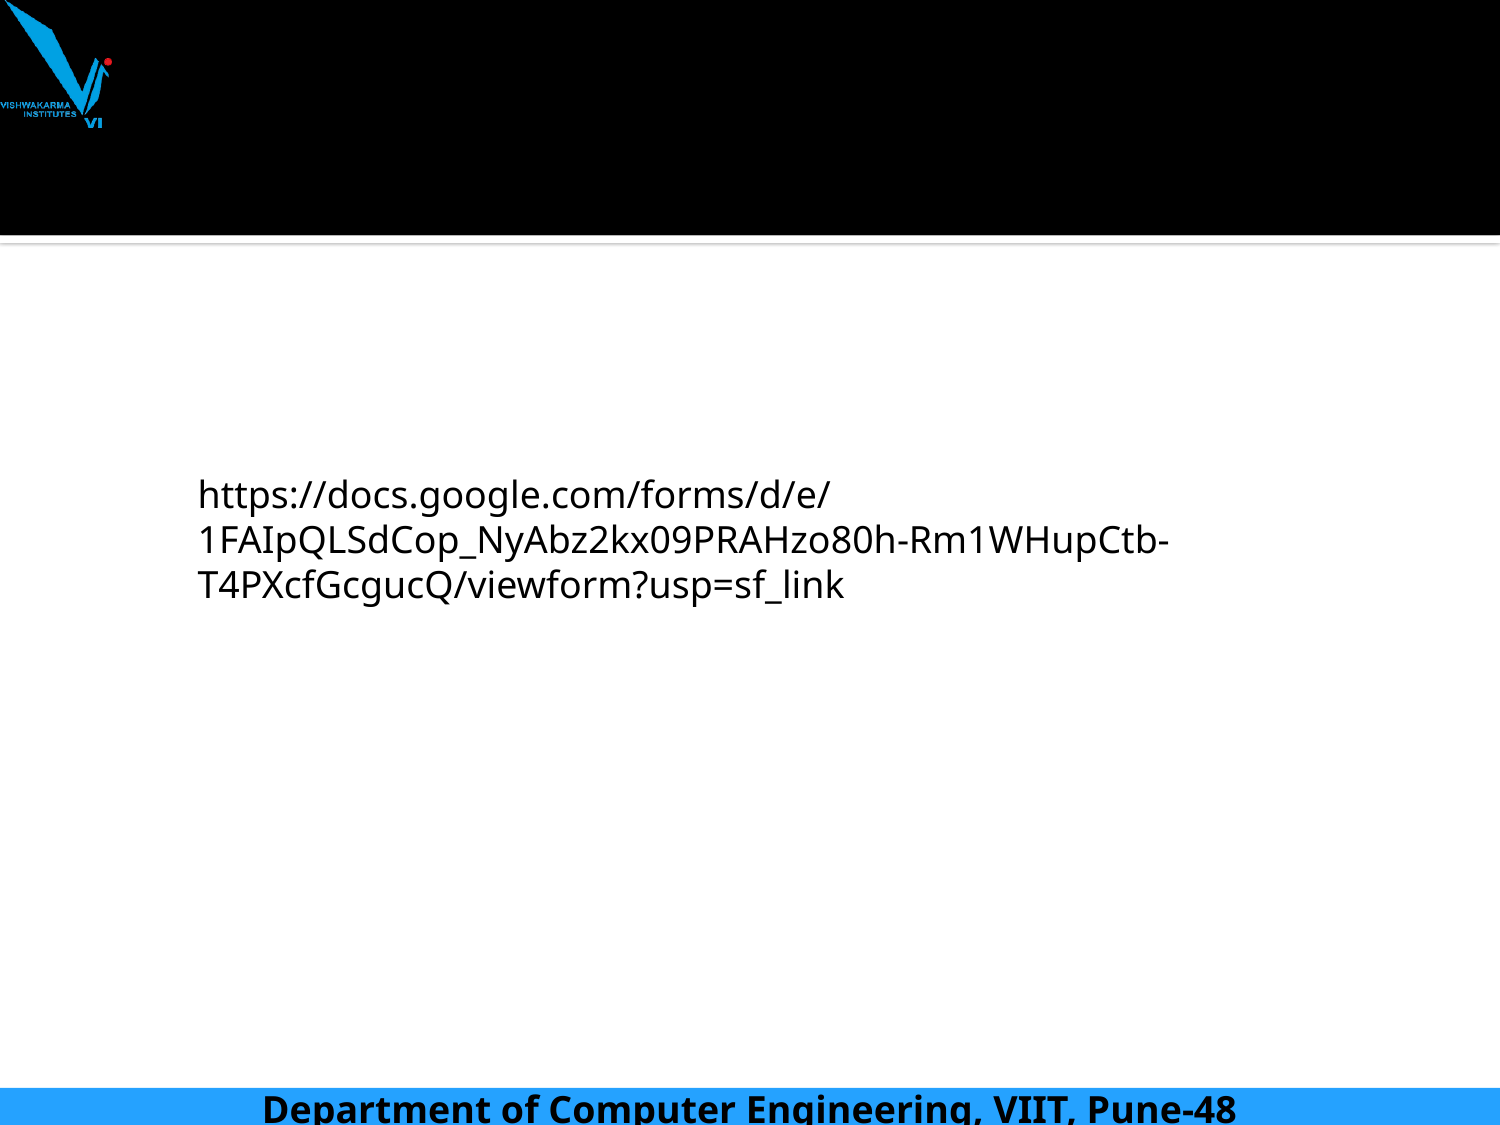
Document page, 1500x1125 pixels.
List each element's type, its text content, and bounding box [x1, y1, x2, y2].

picture [0, 0, 119, 135]
text_box https://docs.google.com/forms/d/e/1FAIpQLSdCop_NyAbz2kx09PRAHzo80h-Rm1WHupCtb-T4PXcfGcgucQ/viewform?usp=sf_link [182, 463, 1317, 614]
